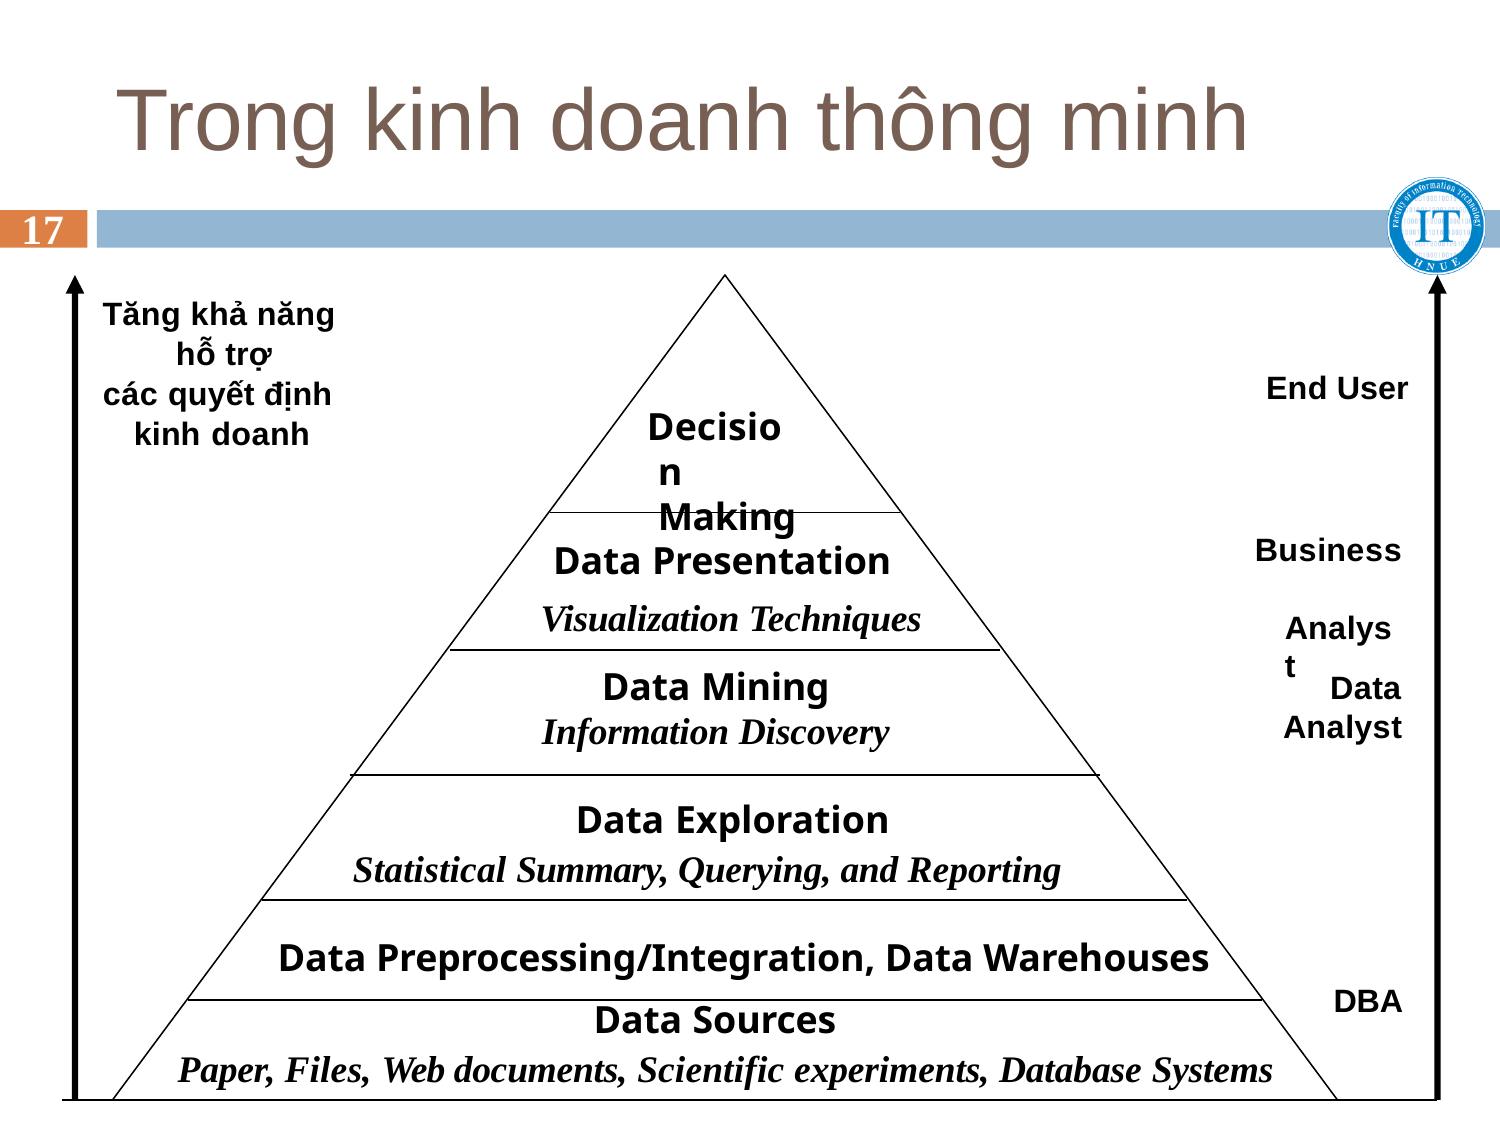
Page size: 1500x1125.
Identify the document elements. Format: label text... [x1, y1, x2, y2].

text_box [65, 168, 1500, 1101]
text_box 17 [19, 200, 60, 253]
title Trong kinh doanh thông minh [113, 61, 1255, 167]
